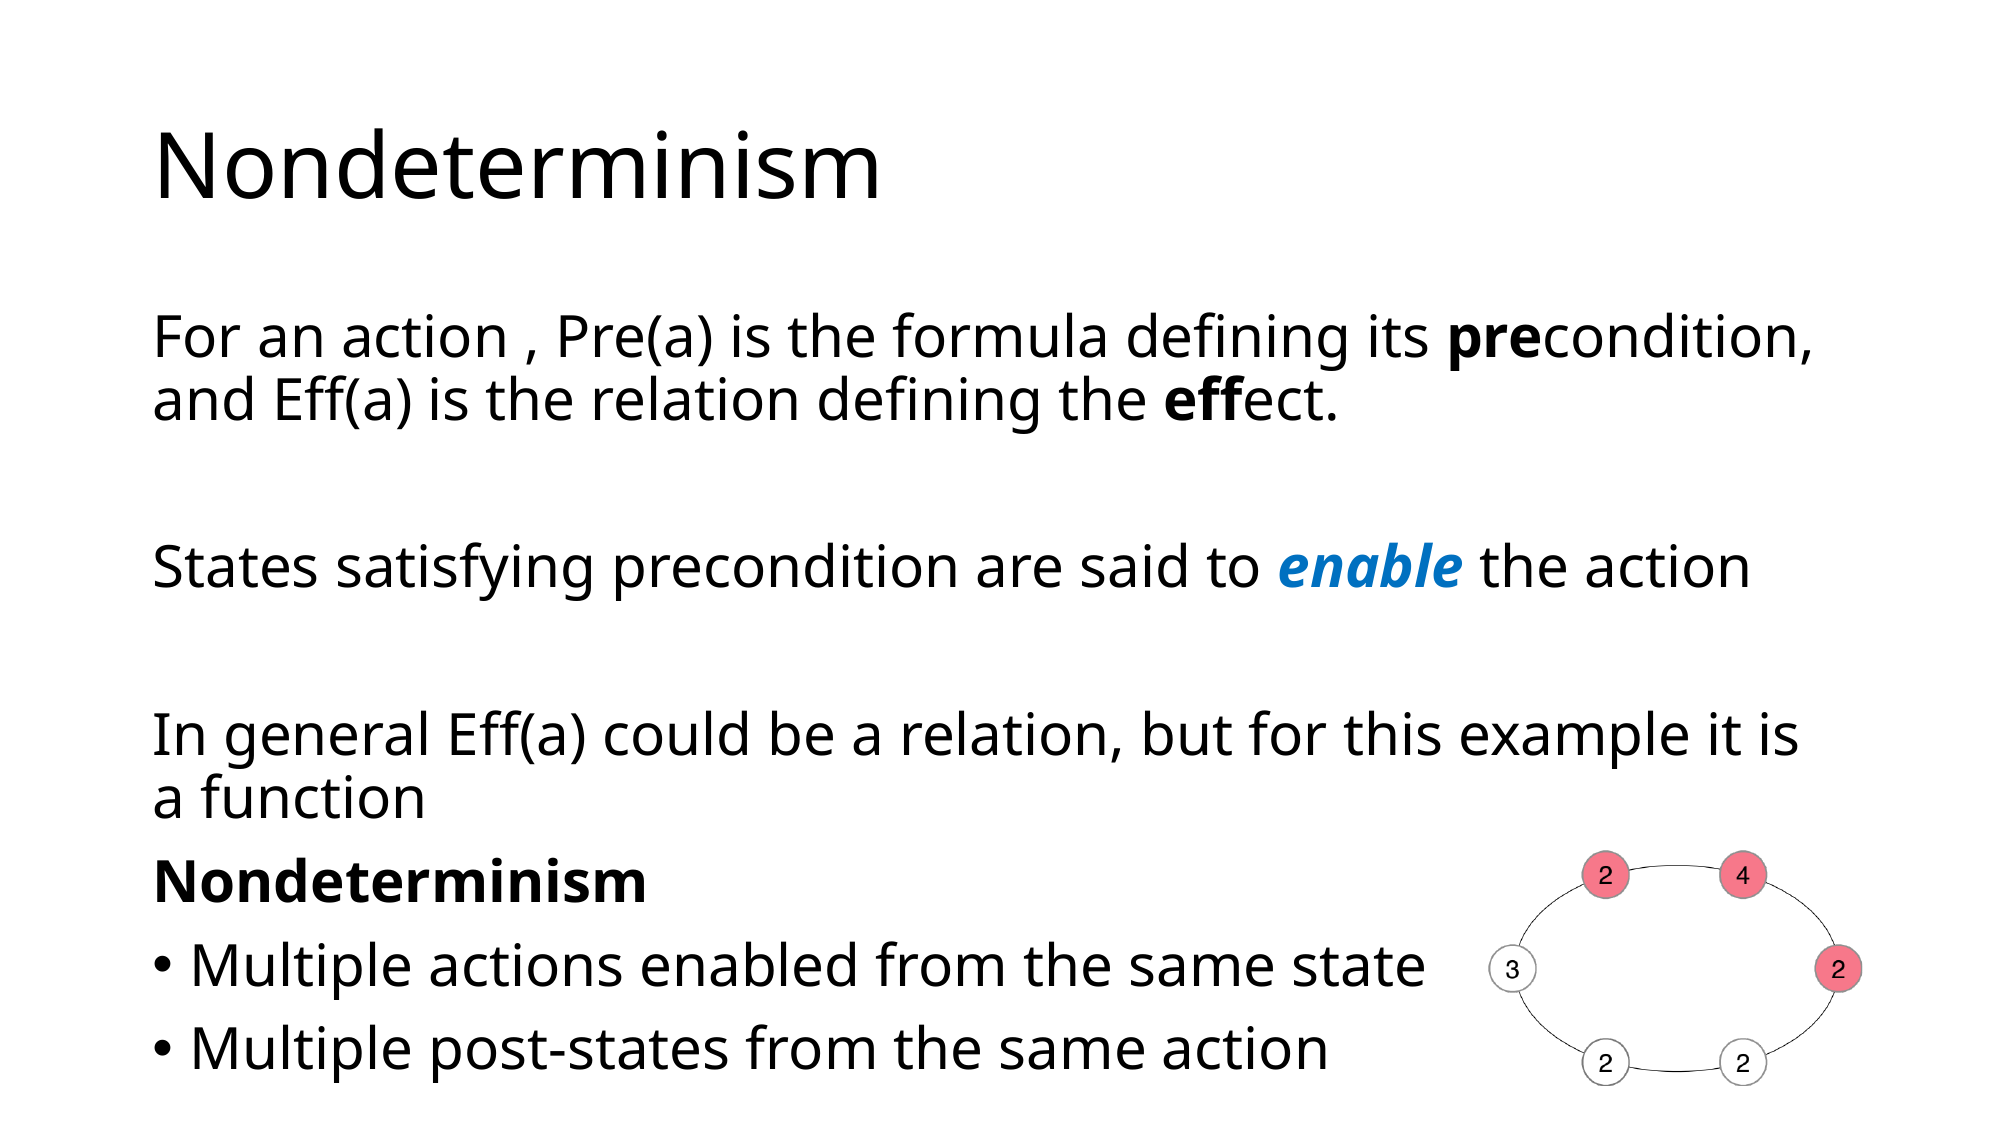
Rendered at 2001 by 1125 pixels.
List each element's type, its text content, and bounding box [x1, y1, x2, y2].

picture [1487, 849, 1863, 1086]
title Nondeterminism [137, 59, 1863, 278]
